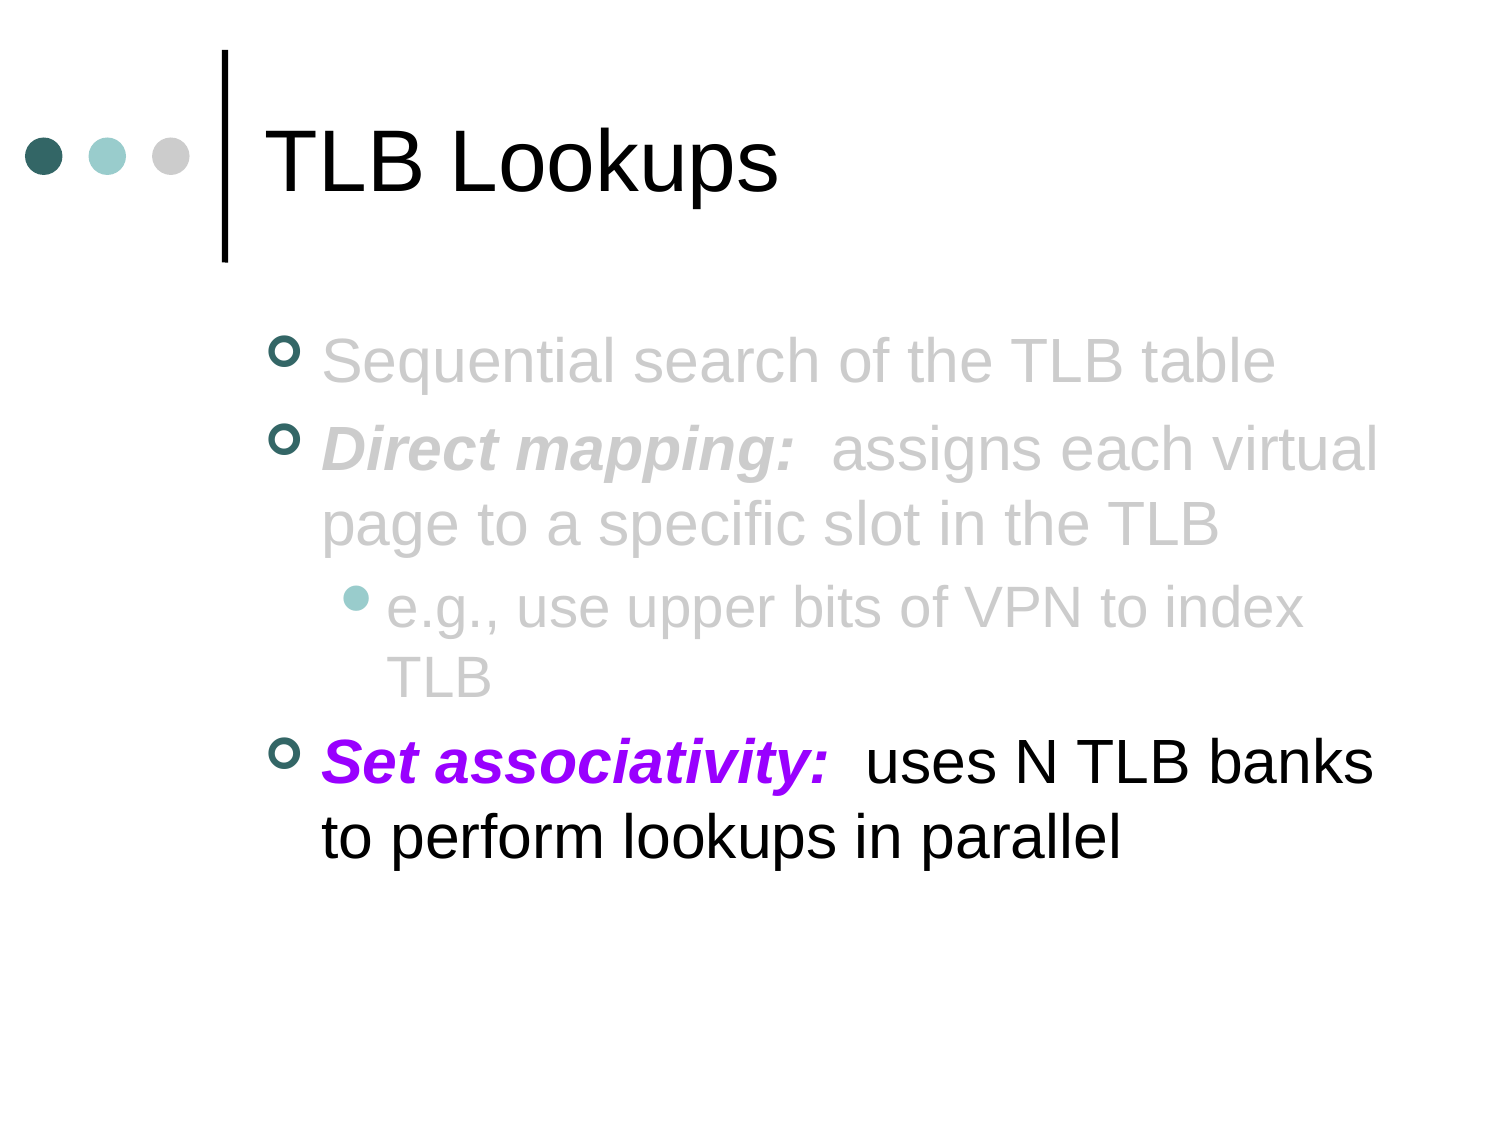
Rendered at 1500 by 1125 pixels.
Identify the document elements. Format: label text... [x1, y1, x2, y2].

title TLB Lookups [249, 31, 1400, 282]
list Sequential search of the TLB table Direct mapping: assigns each virtual page to a specific slot in the TLB e.g., use upper bits of VPN to index TLB Set associativity: uses N TLB banks to perform lookups in parallel [249, 312, 1400, 988]
